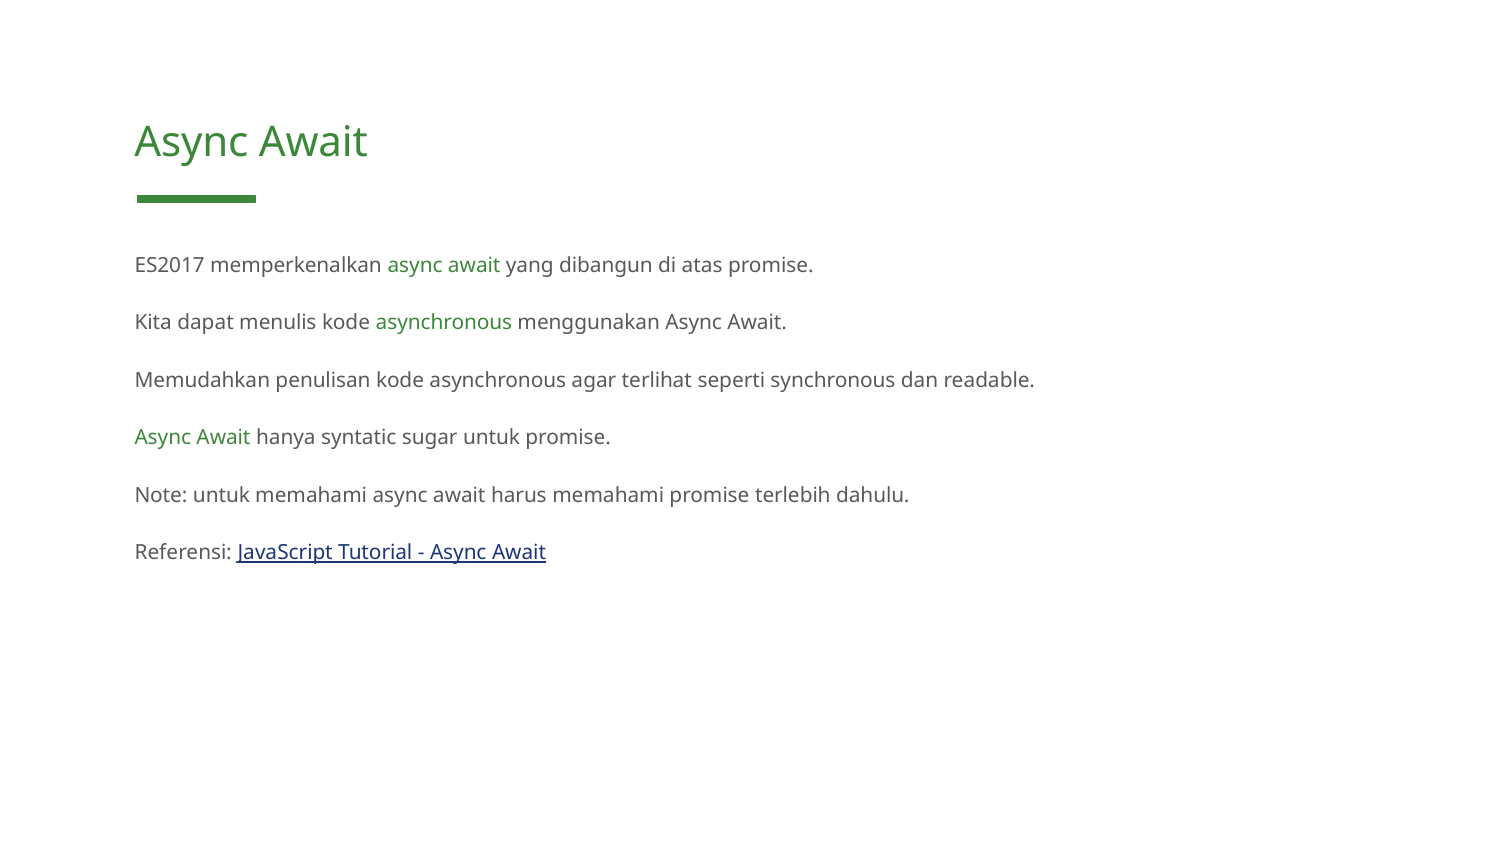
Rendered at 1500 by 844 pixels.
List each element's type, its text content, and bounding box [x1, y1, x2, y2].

list ES2017 memperkenalkan async await yang dibangun di atas promise. Kita dapat menulis kode asynchronous menggunakan Async Await. Memudahkan penulisan kode asynchronous agar terlihat seperti synchronous dan readable. Async Await hanya syntatic sugar untuk promise. Note: untuk memahami async await harus memahami promise terlebih dahulu. Referensi: JavaScript Tutorial - Async Await [119, 230, 1381, 712]
text_box [137, 196, 256, 202]
title Async Await [119, 97, 1381, 185]
